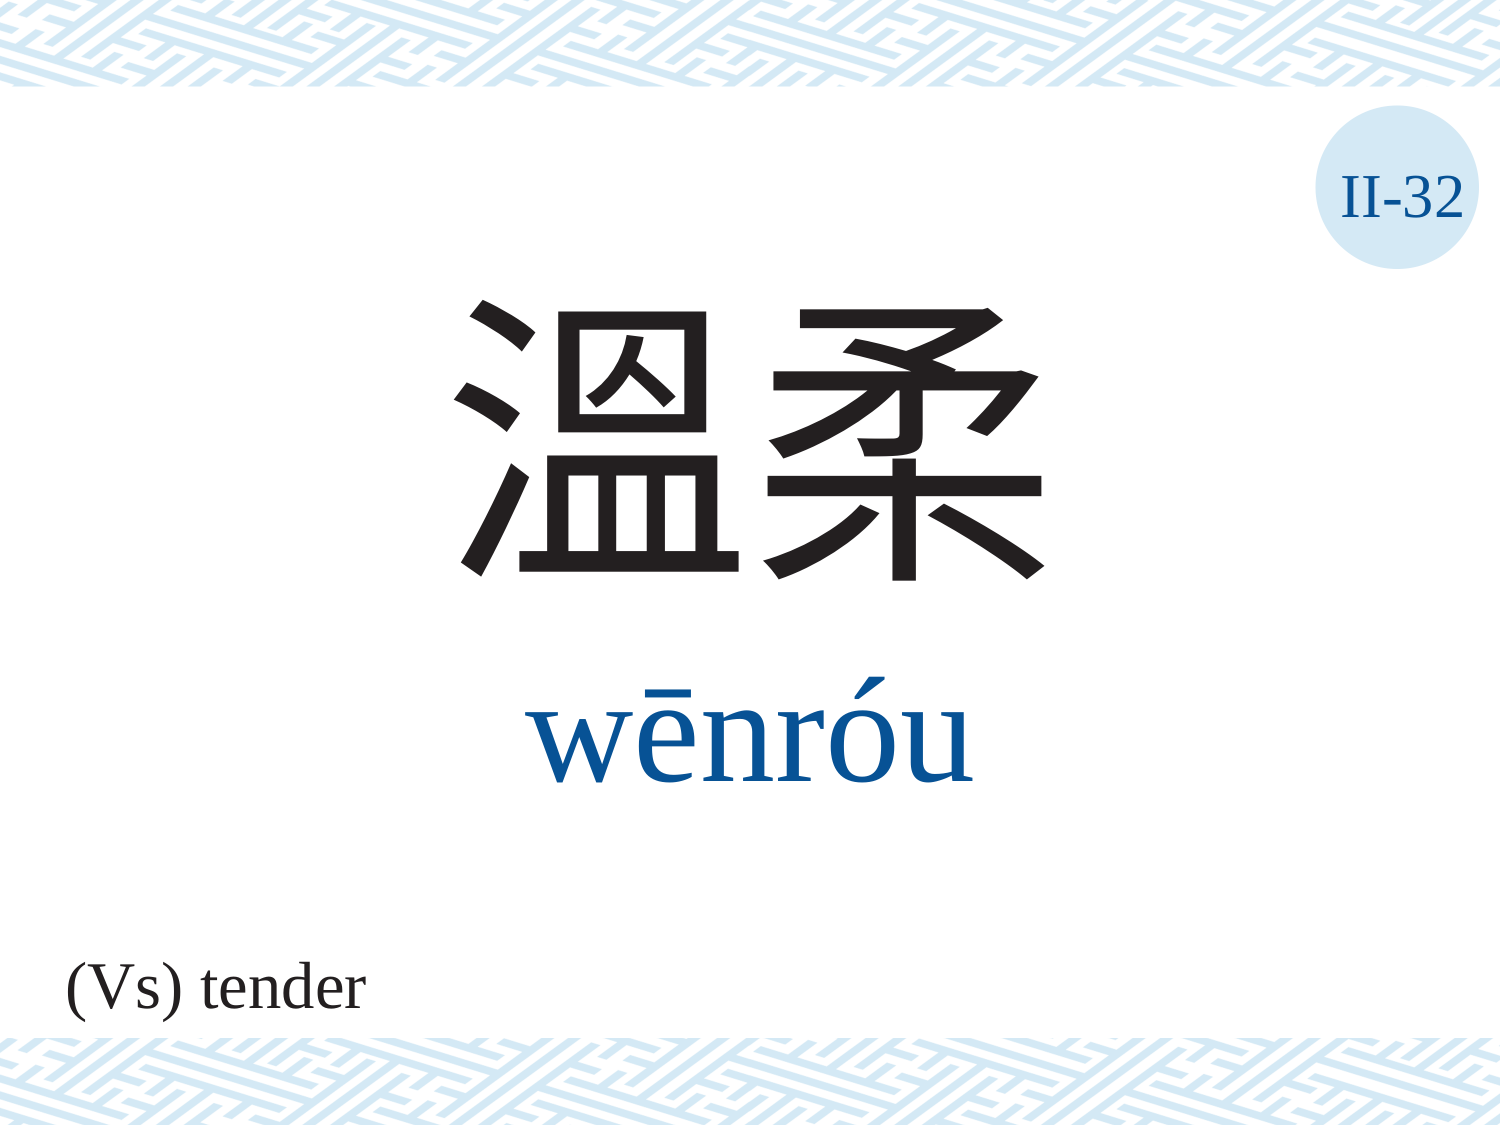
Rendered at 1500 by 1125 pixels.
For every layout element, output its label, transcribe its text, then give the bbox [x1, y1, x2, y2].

picture [0, 0, 1500, 1125]
text_box II-32 溫柔 wēnróu [439, 154, 1467, 812]
text_box (Vs) tender [62, 942, 369, 1023]
